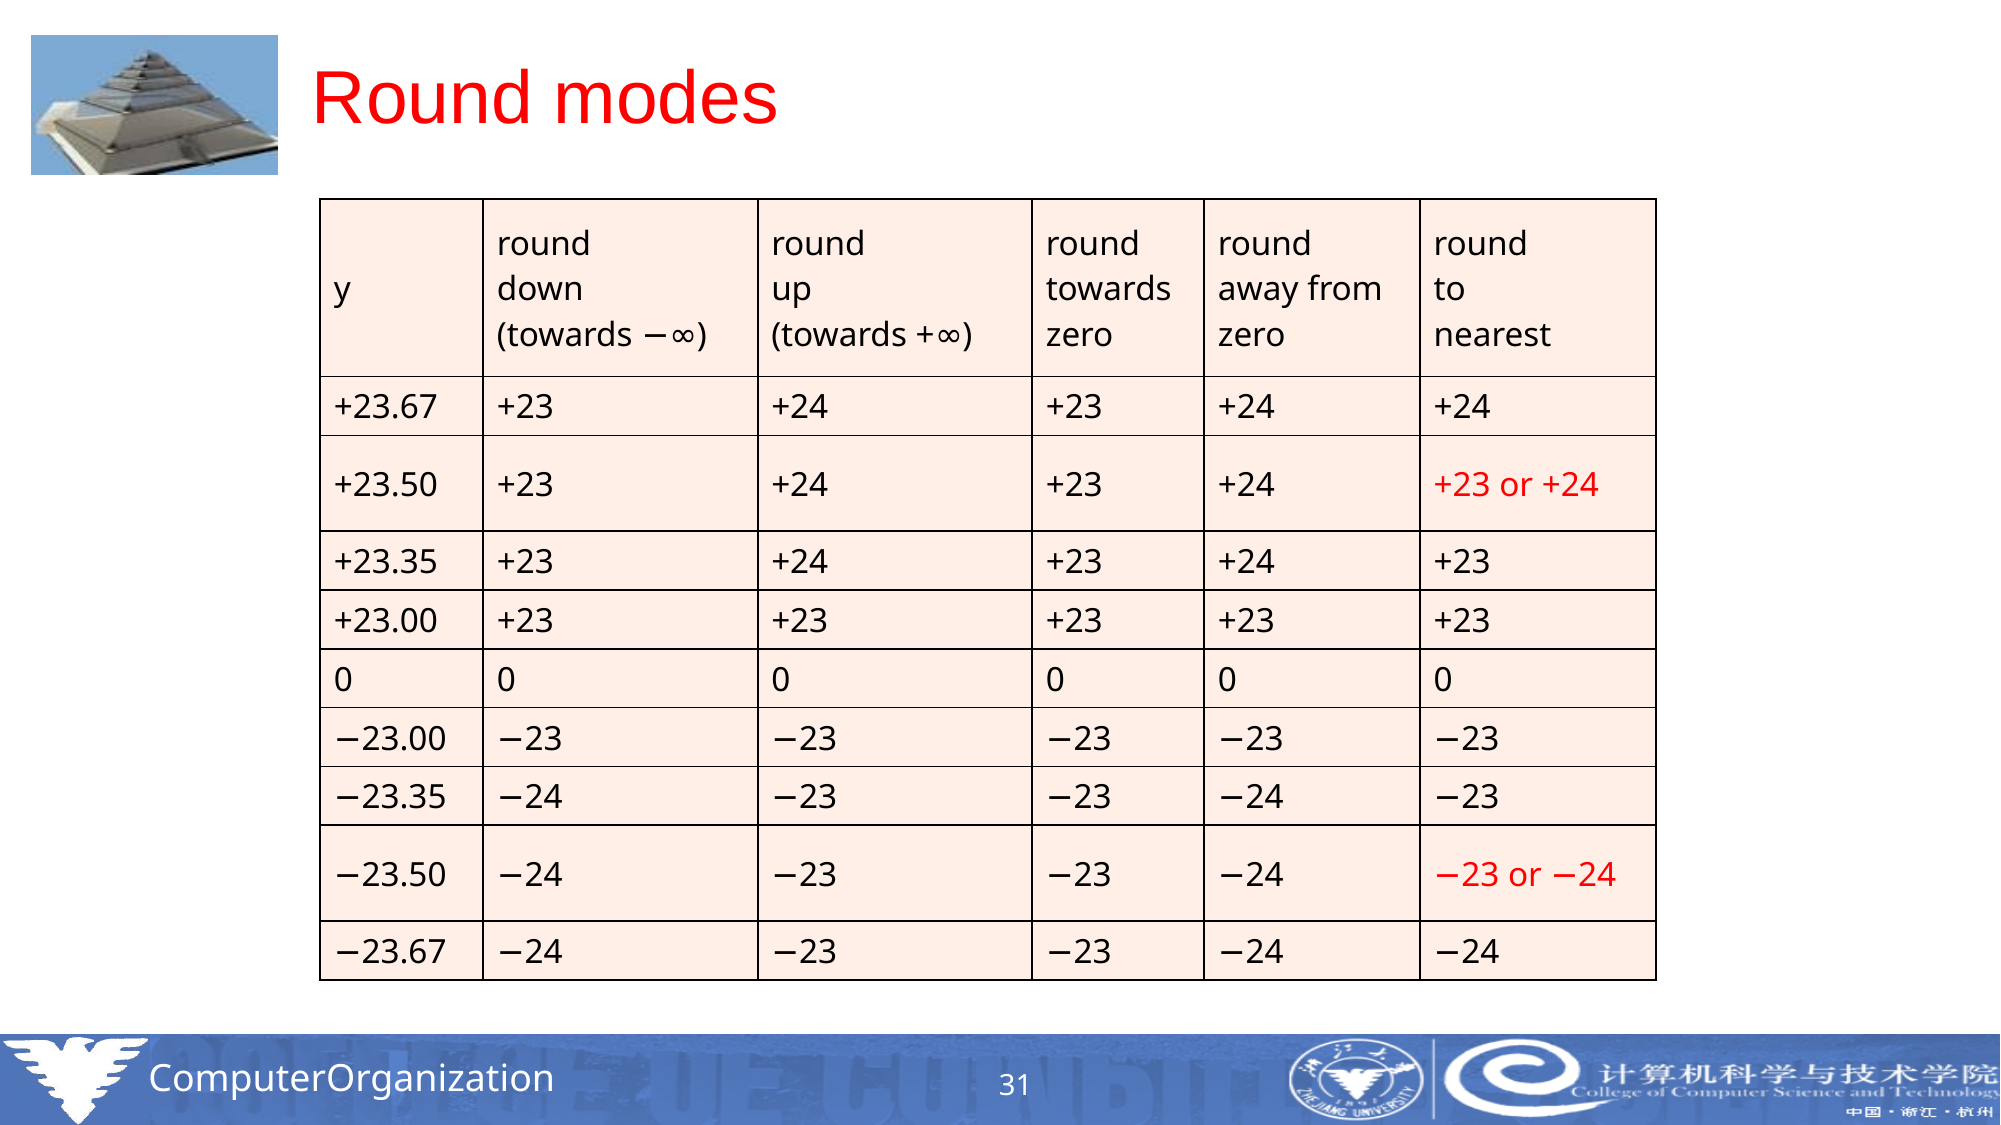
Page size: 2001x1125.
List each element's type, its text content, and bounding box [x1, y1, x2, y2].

table_cell +23 [1421, 532, 1655, 589]
table_cell +23.00 [321, 591, 482, 648]
table_header round away from zero [1205, 200, 1419, 376]
table_cell −23 [1033, 708, 1203, 766]
table_cell −23 [1421, 767, 1655, 824]
table_cell −24 [1421, 922, 1655, 979]
table_cell +23 [484, 436, 757, 530]
table_cell 0 [1033, 650, 1203, 707]
table_cell −23.00 [321, 708, 482, 766]
table_cell +23 [484, 377, 757, 435]
table_cell −24 [484, 767, 757, 824]
picture [31, 35, 278, 175]
table_cell +23 [1033, 591, 1203, 648]
table_cell −23.35 [321, 767, 482, 824]
table_cell 0 [321, 650, 482, 707]
table_cell −23 [1421, 708, 1655, 766]
table_cell +23.67 [321, 377, 482, 435]
table_cell −23 [1033, 826, 1203, 920]
table_cell +24 [1205, 436, 1419, 530]
table_header round down (towards −∞) [484, 200, 757, 376]
table_cell −24 [1205, 922, 1419, 979]
table_cell +24 [1421, 377, 1655, 435]
table_header round towards zero [1033, 200, 1203, 376]
table_cell +23.50 [321, 436, 482, 530]
table_cell 0 [484, 650, 757, 707]
title Round modes [296, 0, 1953, 188]
table_cell +24 [759, 532, 1031, 589]
table_cell +23 or +24 [1421, 436, 1655, 530]
table_cell +24 [1205, 532, 1419, 589]
table_cell 0 [759, 650, 1031, 707]
table_cell −23 [759, 826, 1031, 920]
table_cell −23 [759, 708, 1031, 766]
table_cell −23 or −24 [1421, 826, 1655, 920]
table_cell +24 [1205, 377, 1419, 435]
table_cell −23.67 [321, 922, 482, 979]
table_cell +23 [759, 591, 1031, 648]
table_cell −23 [1033, 767, 1203, 824]
table_cell +23 [1205, 591, 1419, 648]
table_cell −23 [1205, 708, 1419, 766]
table_cell 0 [1205, 650, 1419, 707]
table_cell +23 [1421, 591, 1655, 648]
table_cell −23 [1033, 922, 1203, 979]
table_cell +23 [1033, 377, 1203, 435]
table_cell +24 [759, 436, 1031, 530]
table_cell −24 [1205, 826, 1419, 920]
table_cell −23.50 [321, 826, 482, 920]
table_header y [321, 200, 482, 376]
table_cell −24 [1205, 767, 1419, 824]
table_header round up (towards +∞) [759, 200, 1031, 376]
table_cell −23 [759, 922, 1031, 979]
table_cell +23 [484, 532, 757, 589]
table_cell +24 [759, 377, 1031, 435]
table_cell −23 [759, 767, 1031, 824]
picture [0, 1034, 2000, 1125]
table_cell +23 [1033, 436, 1203, 530]
table_cell −24 [484, 922, 757, 979]
table_cell −23 [484, 708, 757, 766]
table_cell +23.35 [321, 532, 482, 589]
table_cell 0 [1421, 650, 1655, 707]
table_cell +23 [1033, 532, 1203, 589]
table_header round to nearest [1421, 200, 1655, 376]
table_cell −24 [484, 826, 757, 920]
table_cell +23 [484, 591, 757, 648]
